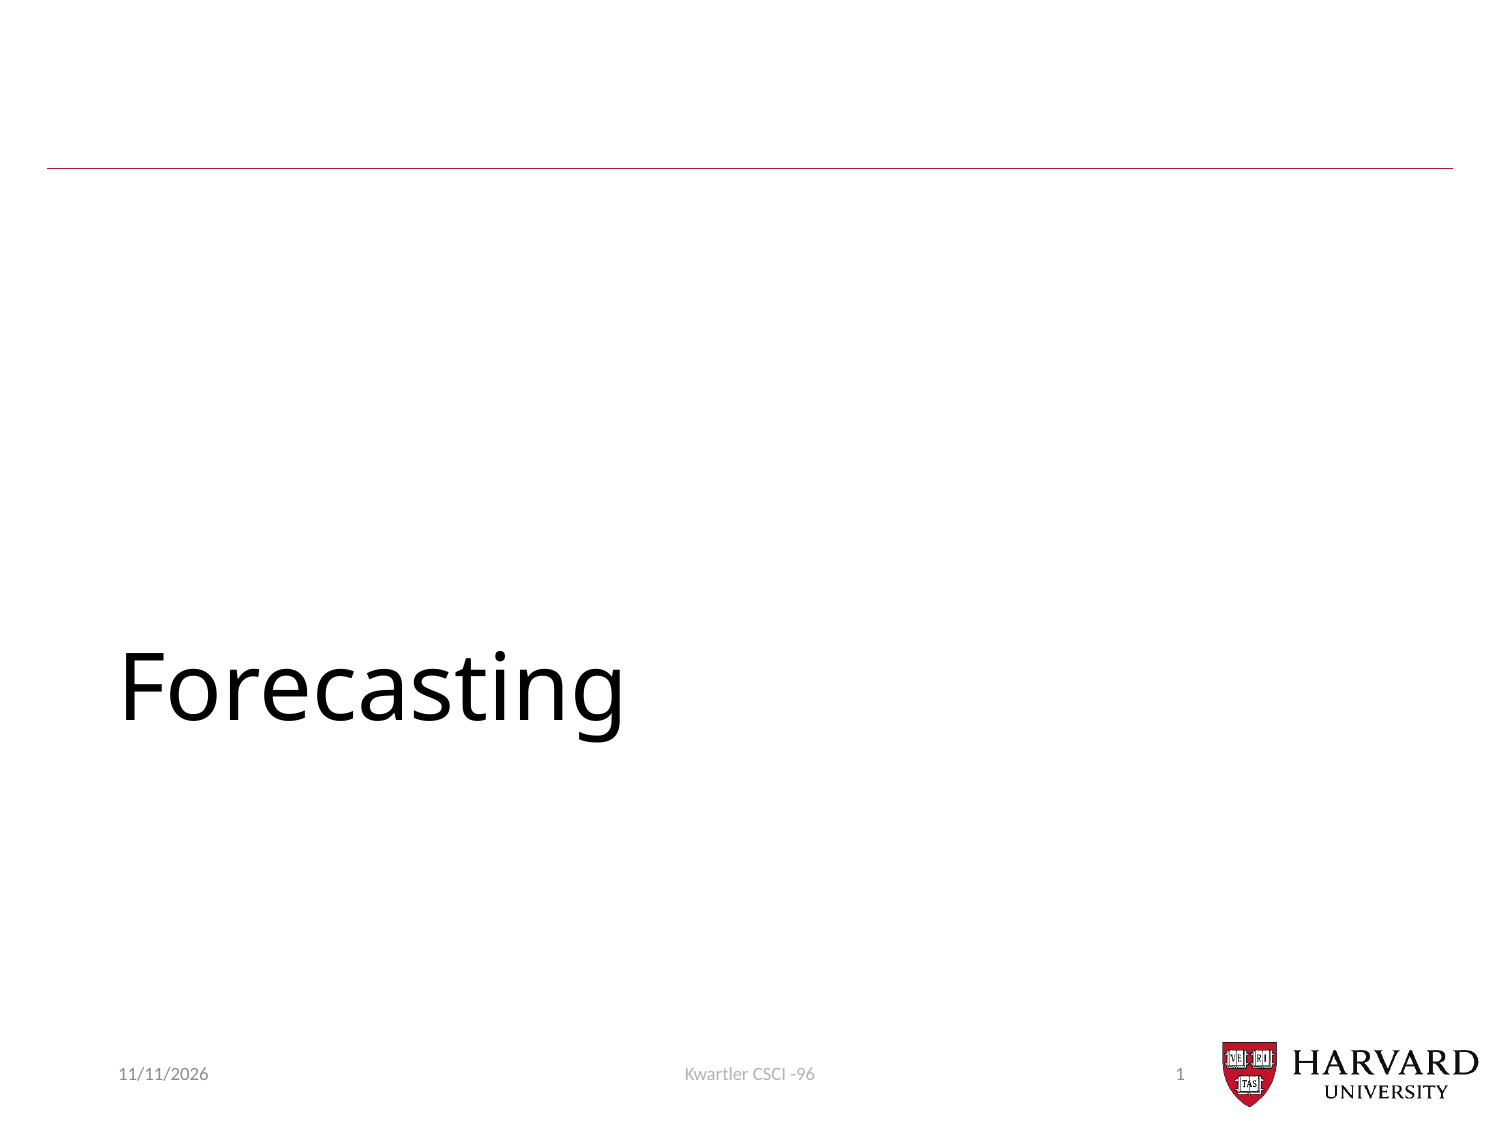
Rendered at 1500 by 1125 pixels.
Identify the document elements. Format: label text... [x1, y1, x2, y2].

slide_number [103, 1042, 441, 1103]
picture [1200, 1024, 1500, 1125]
title Forecasting [102, 280, 1397, 749]
slide_number 1 [1059, 1042, 1200, 1103]
footer Kwartler CSCI -96 [496, 1042, 1004, 1103]
